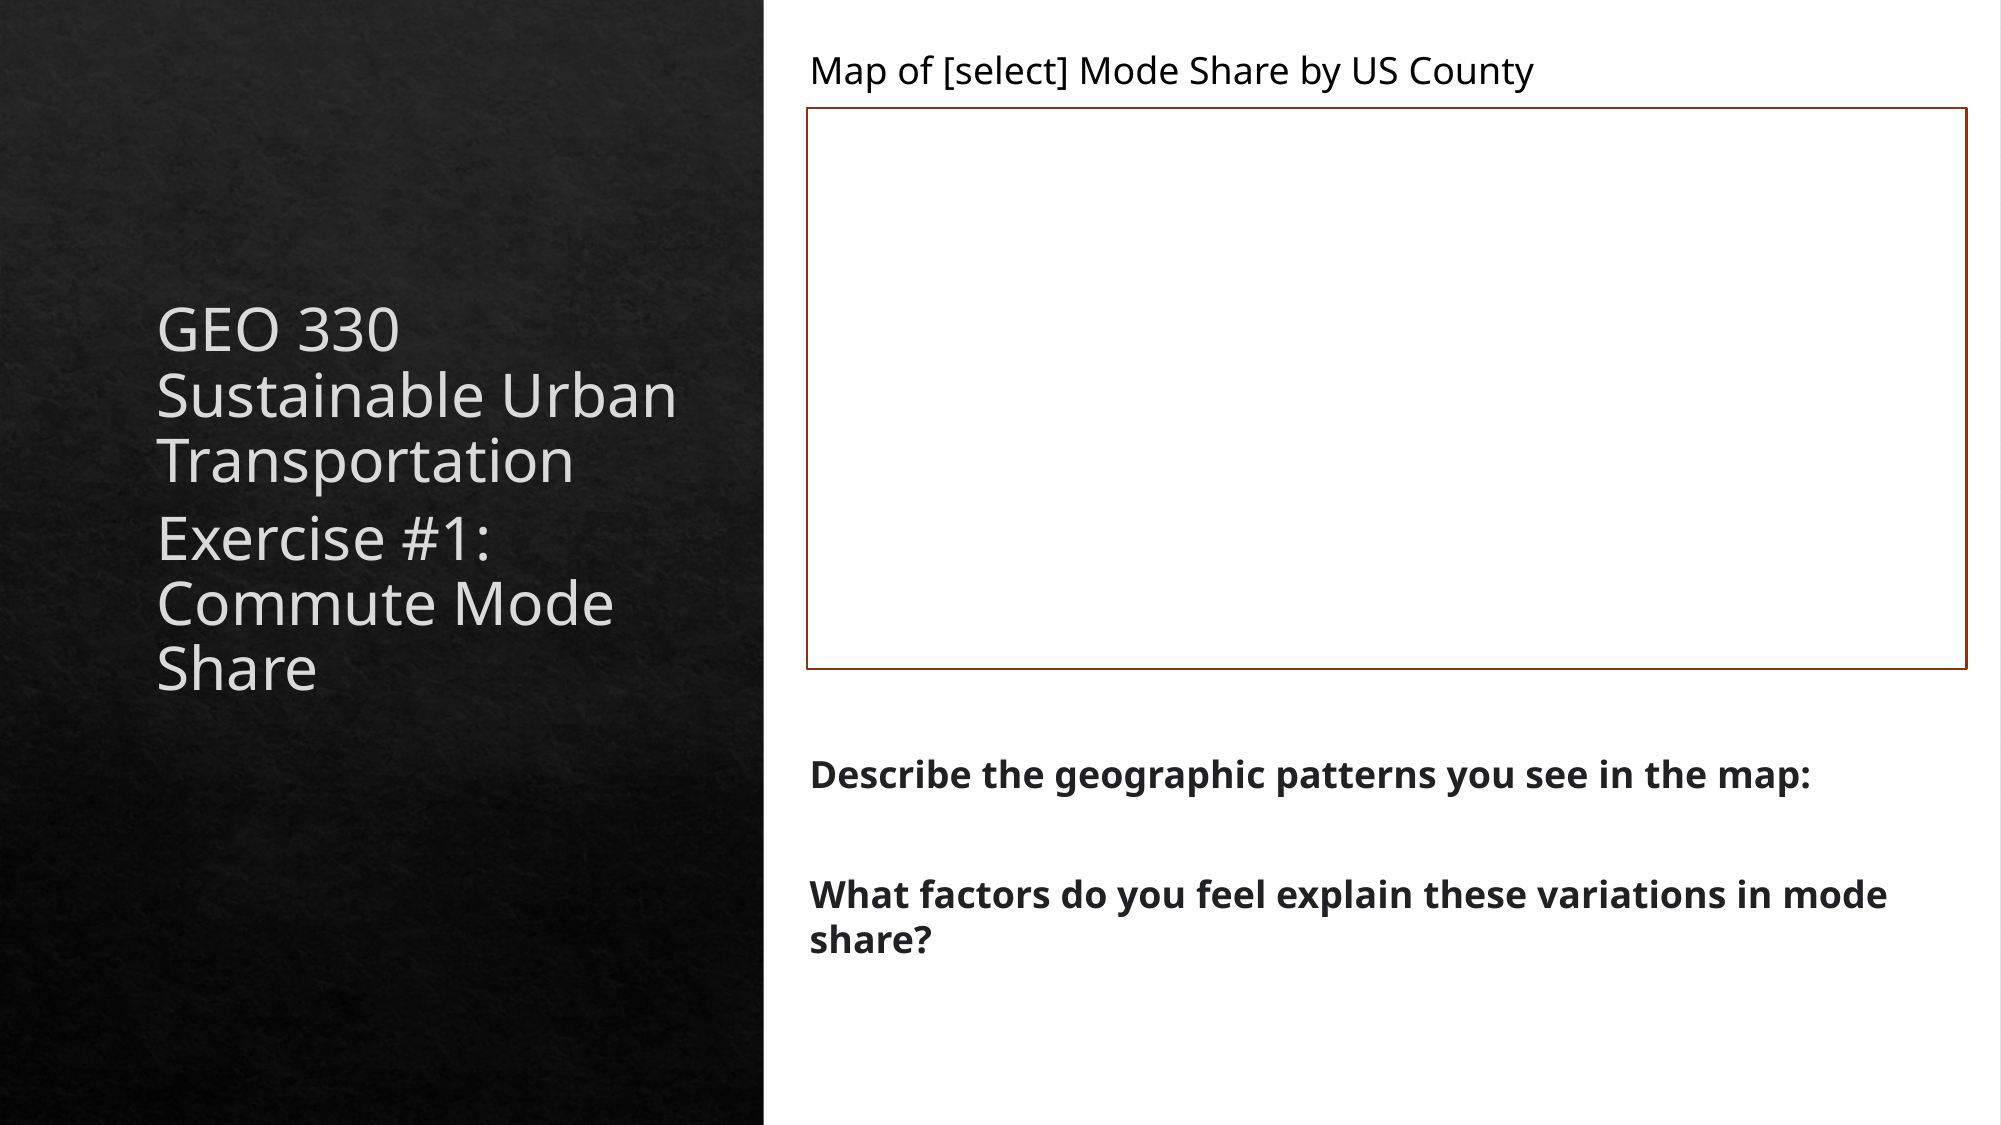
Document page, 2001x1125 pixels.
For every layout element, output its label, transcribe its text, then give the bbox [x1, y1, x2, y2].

text_box Map of [select] Mode Share by US County [794, 39, 1700, 100]
text_box Describe the geographic patterns you see in the map: What factors do you feel explain these variations in mode share? [794, 743, 1967, 1044]
text_box GEO 330 Sustainable Urban Transportation Exercise #1: Commute Mode Share [141, 137, 697, 712]
text_box [762, 0, 2000, 1125]
text_box [0, 0, 762, 1125]
text_box [806, 107, 1968, 670]
